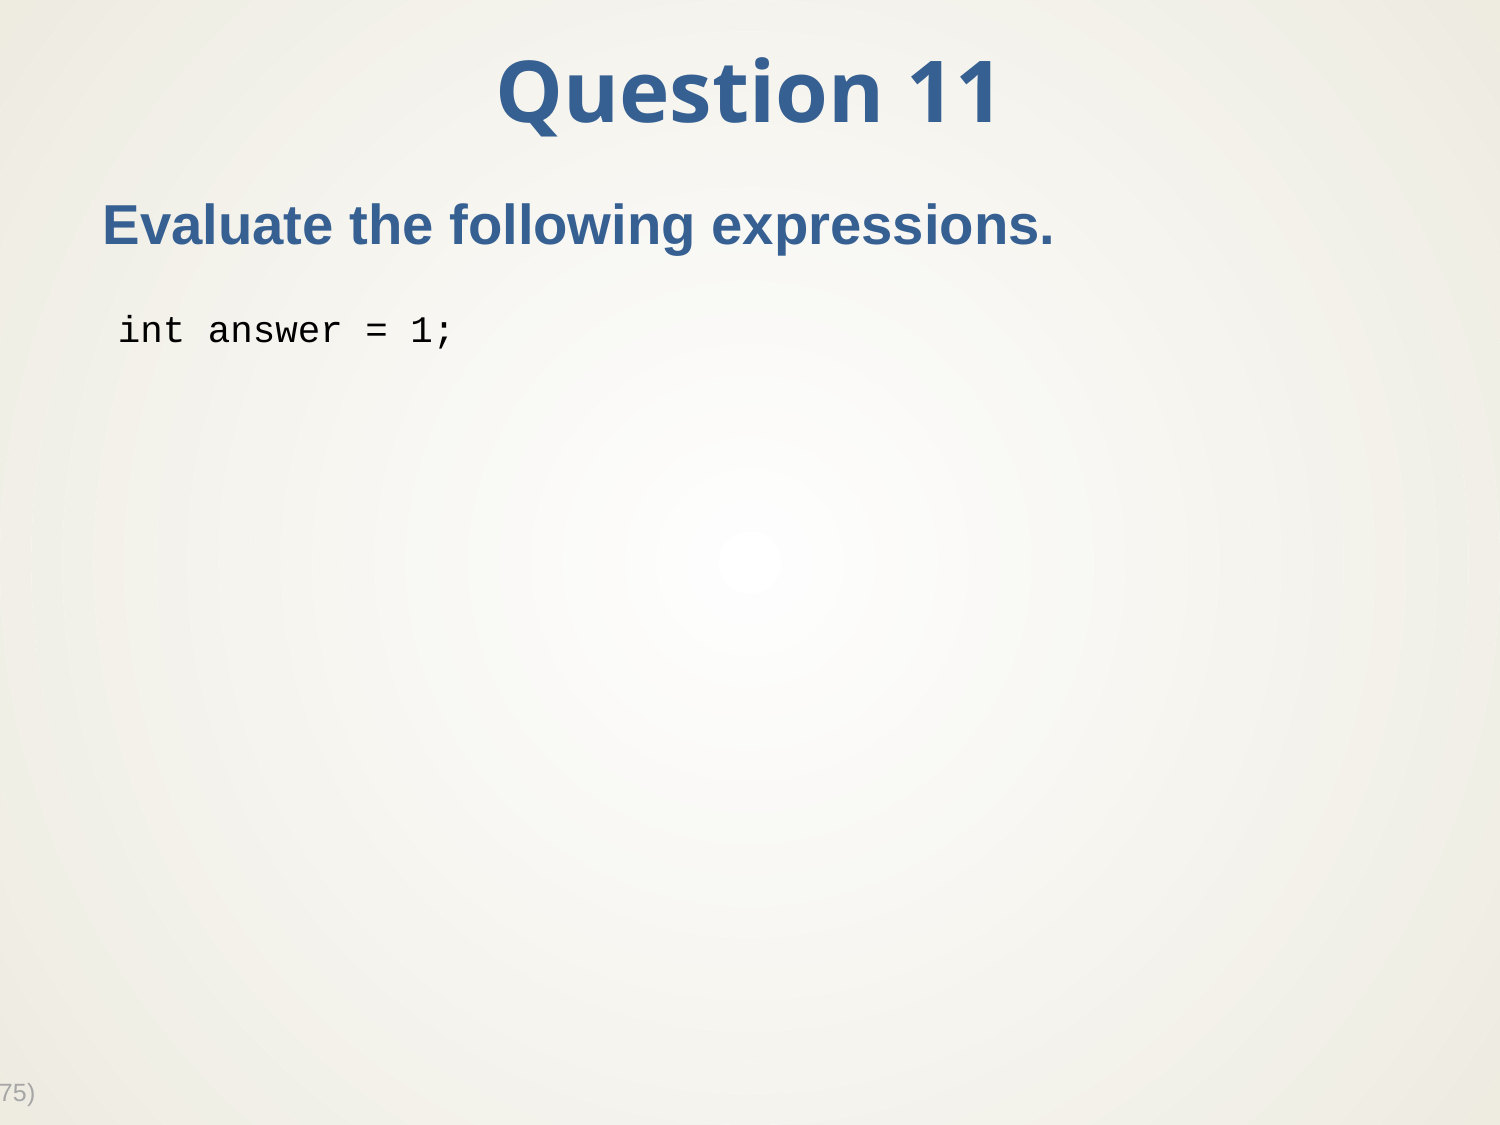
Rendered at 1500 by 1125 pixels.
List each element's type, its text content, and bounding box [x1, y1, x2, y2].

title Question 11 [0, 24, 1500, 166]
text_box int answer = 1; [103, 297, 471, 358]
list Evaluate the following expressions. [56, 187, 1444, 1036]
